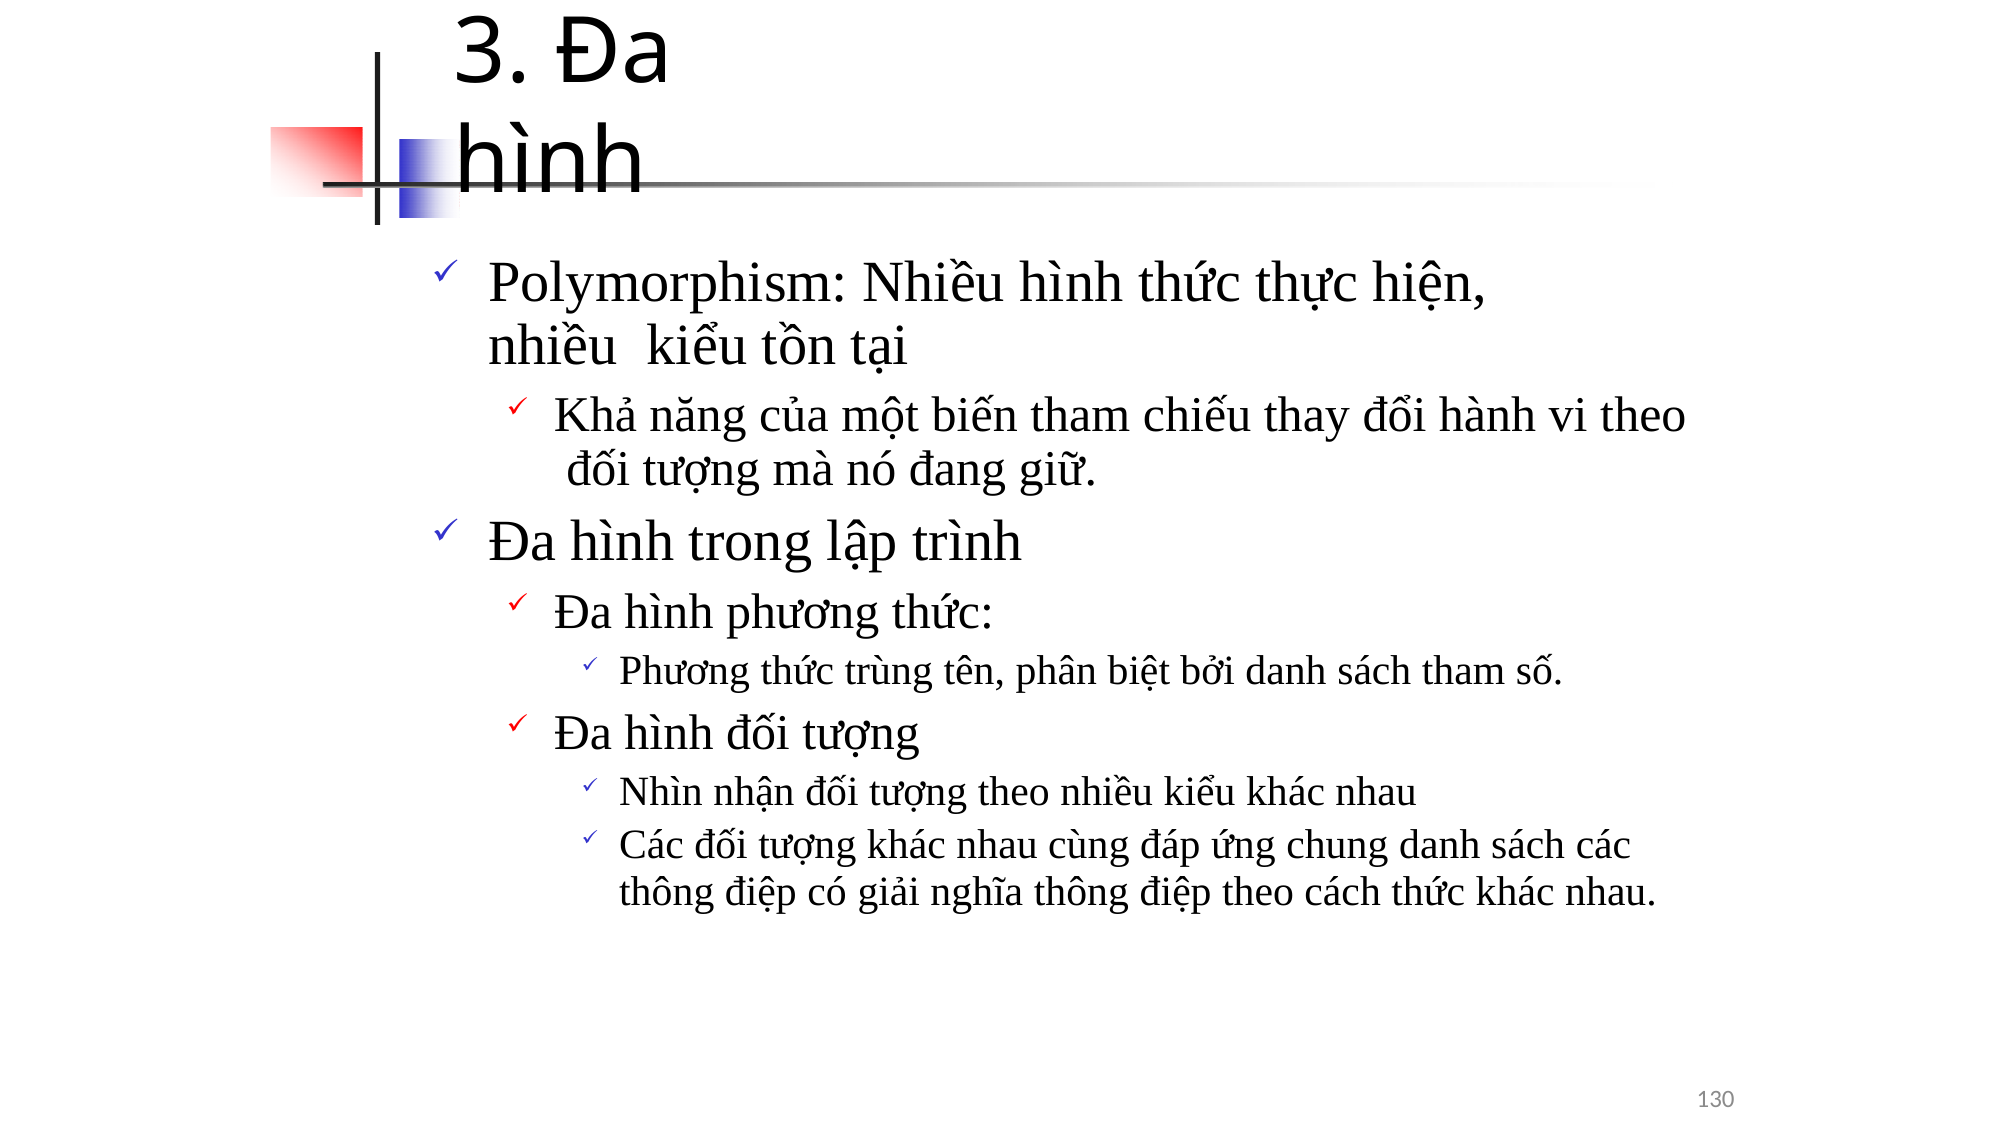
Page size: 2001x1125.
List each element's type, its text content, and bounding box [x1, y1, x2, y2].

title 3. Đa hình [451, 0, 878, 52]
slide_number 130 [1652, 768, 1735, 1125]
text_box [270, 52, 1673, 225]
text_box Polymorphism: Nhiều hình thức thực hiện, nhiều kiểu tồn tại Khả năng của một biến tham chiếu thay đổi hành vi theo đối tượng mà nó đang giữ. Đa hình trong lập trình Đa hình phương thức: Phương thức trùng tên, phân biệt bởi danh sách tham số. Đa hình đối tượng Nhìn nhận đối tượng theo nhiều kiểu khác nhau Các đối tượng khác nhau cùng đáp ứng chung danh sách các thông điệp có giải nghĩa thông điệp theo cách thức khác nhau. [429, 239, 1700, 915]
